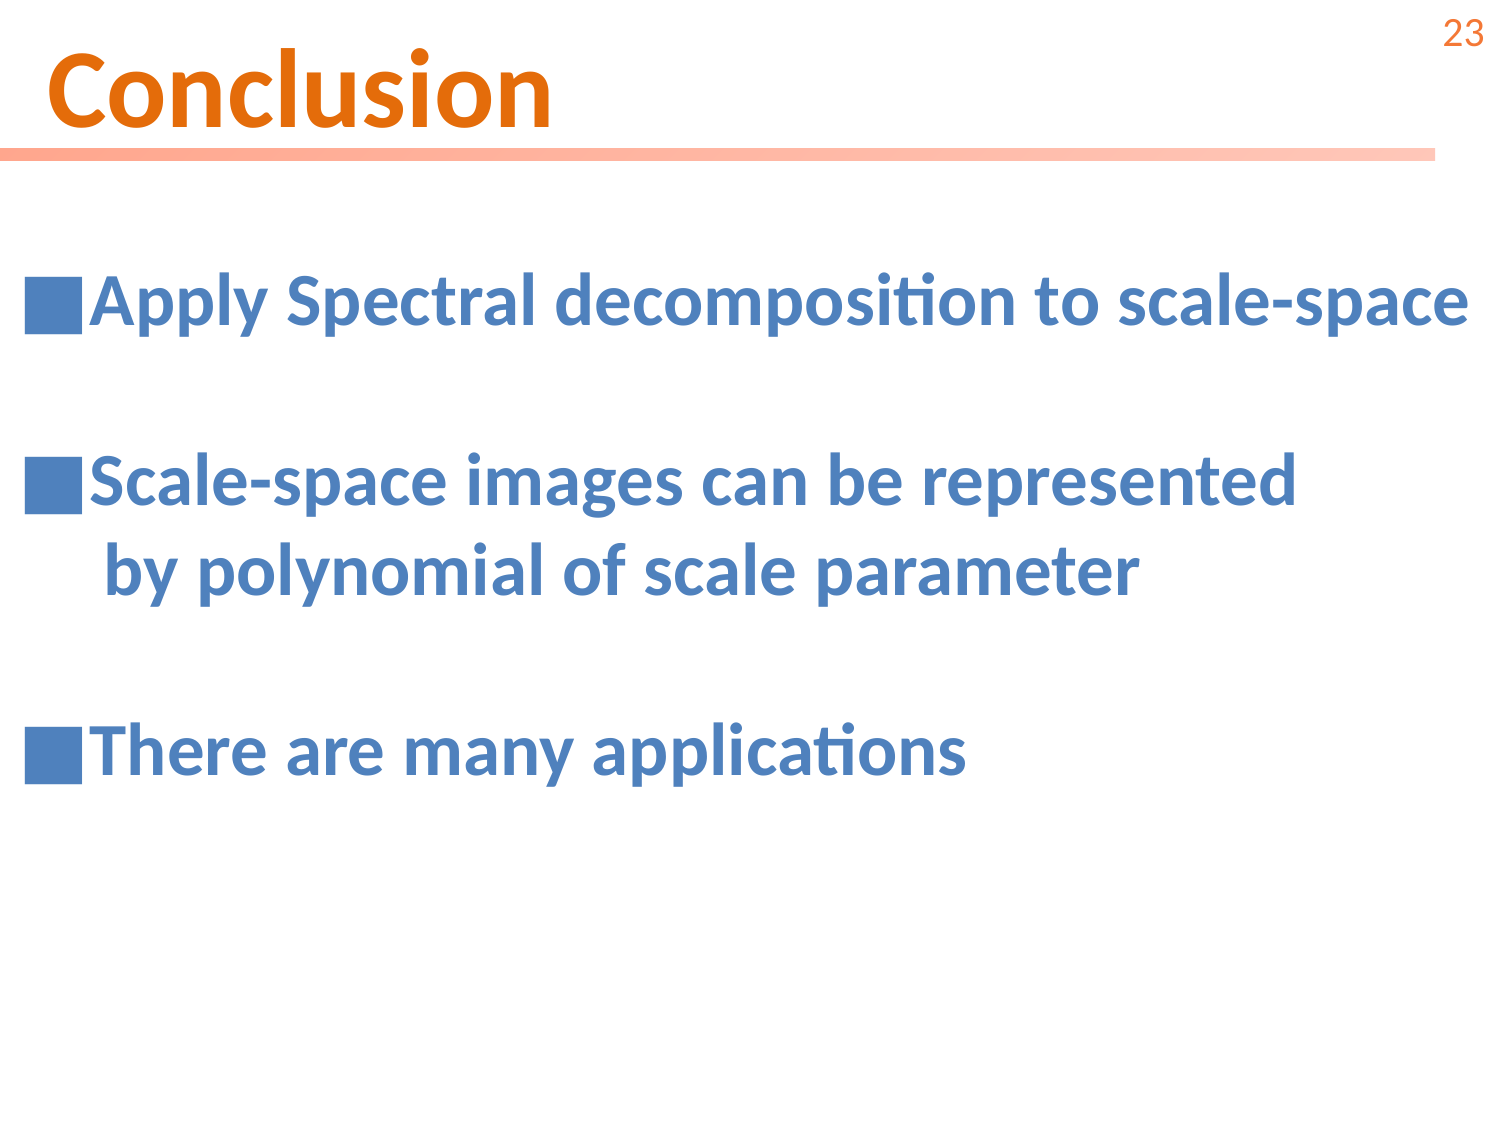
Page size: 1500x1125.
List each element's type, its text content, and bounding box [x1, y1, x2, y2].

text_box ■Apply Spectral decomposition to scale-space ■Scale-space images can be represented by polynomial of scale parameter ■There are many applications [4, 243, 1488, 889]
text_box Conclusion [32, 7, 571, 147]
text_box [0, 147, 1437, 163]
slide_number 23 [1149, 0, 1500, 60]
